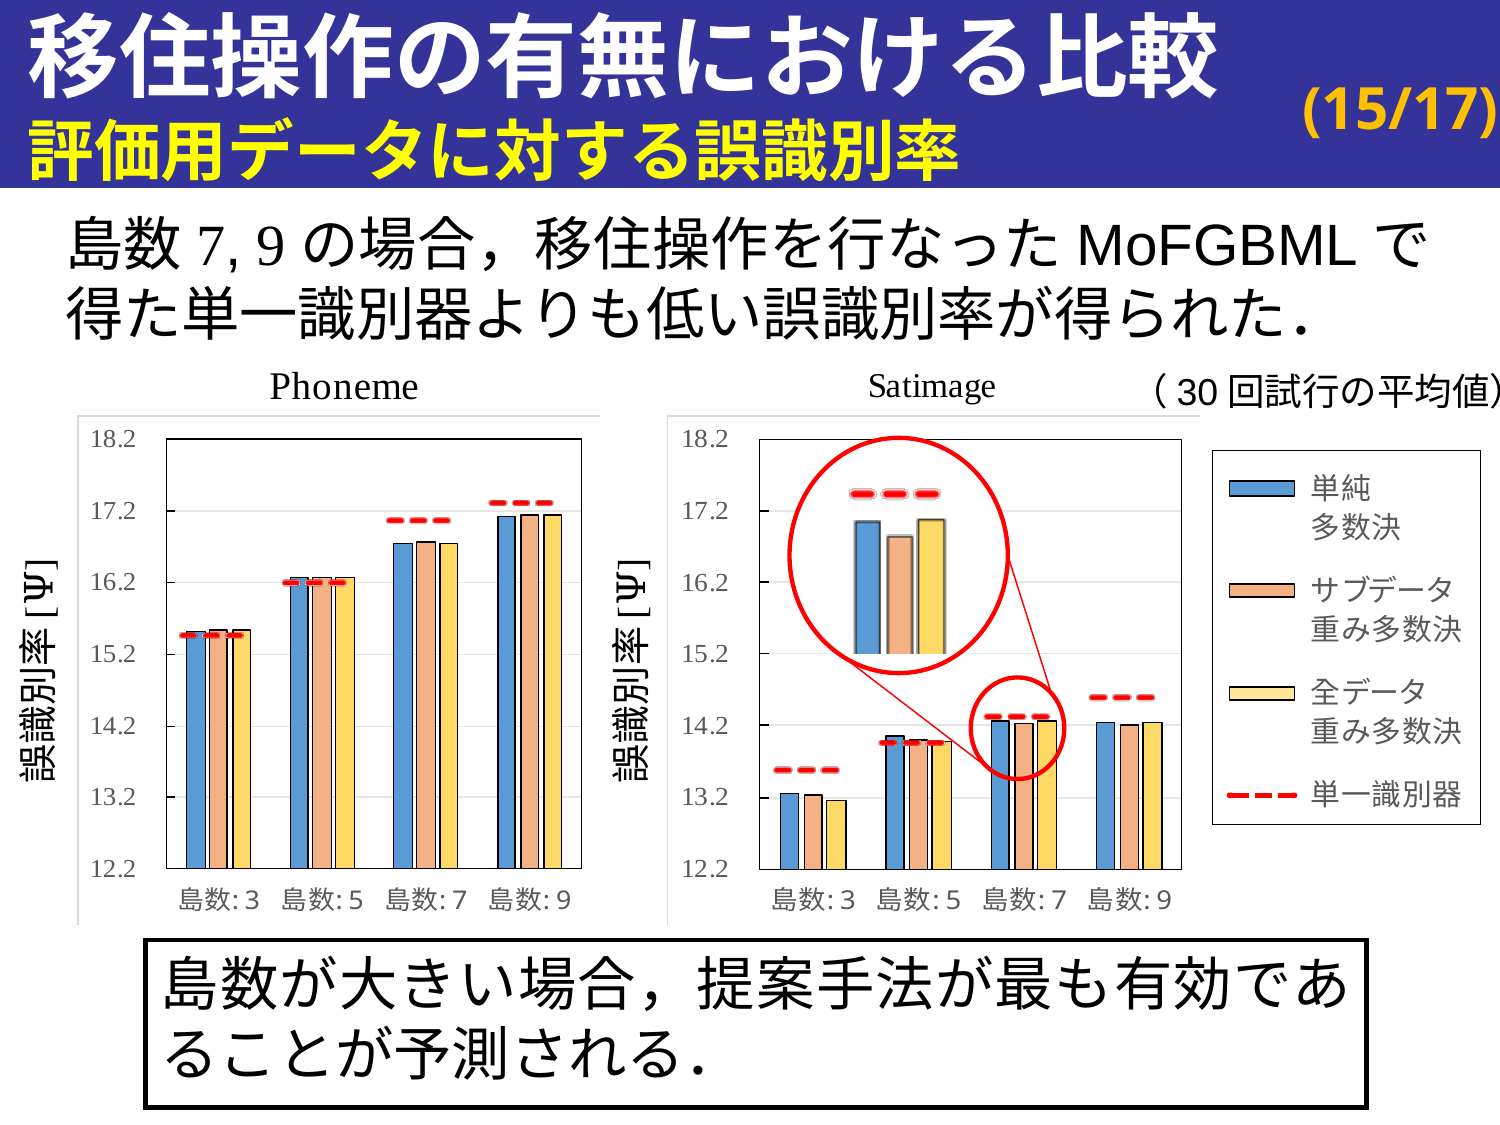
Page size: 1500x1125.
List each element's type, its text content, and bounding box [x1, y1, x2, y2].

text_box （30回試行の平均値） [1204, 360, 1500, 421]
title 移住操作の有無における比較 評価用データに対する誤識別率 [12, 0, 1500, 188]
picture [0, 349, 1201, 926]
text_box 島数が大きい場合，提案手法が最も有効であることが予測される． [145, 940, 1367, 1108]
picture [1212, 449, 1482, 826]
text_box 島数7, 9の場合，移住操作を行なったMoFGBMLで得た単一識別器よりも低い誤識別率が得られた． [50, 199, 1446, 360]
